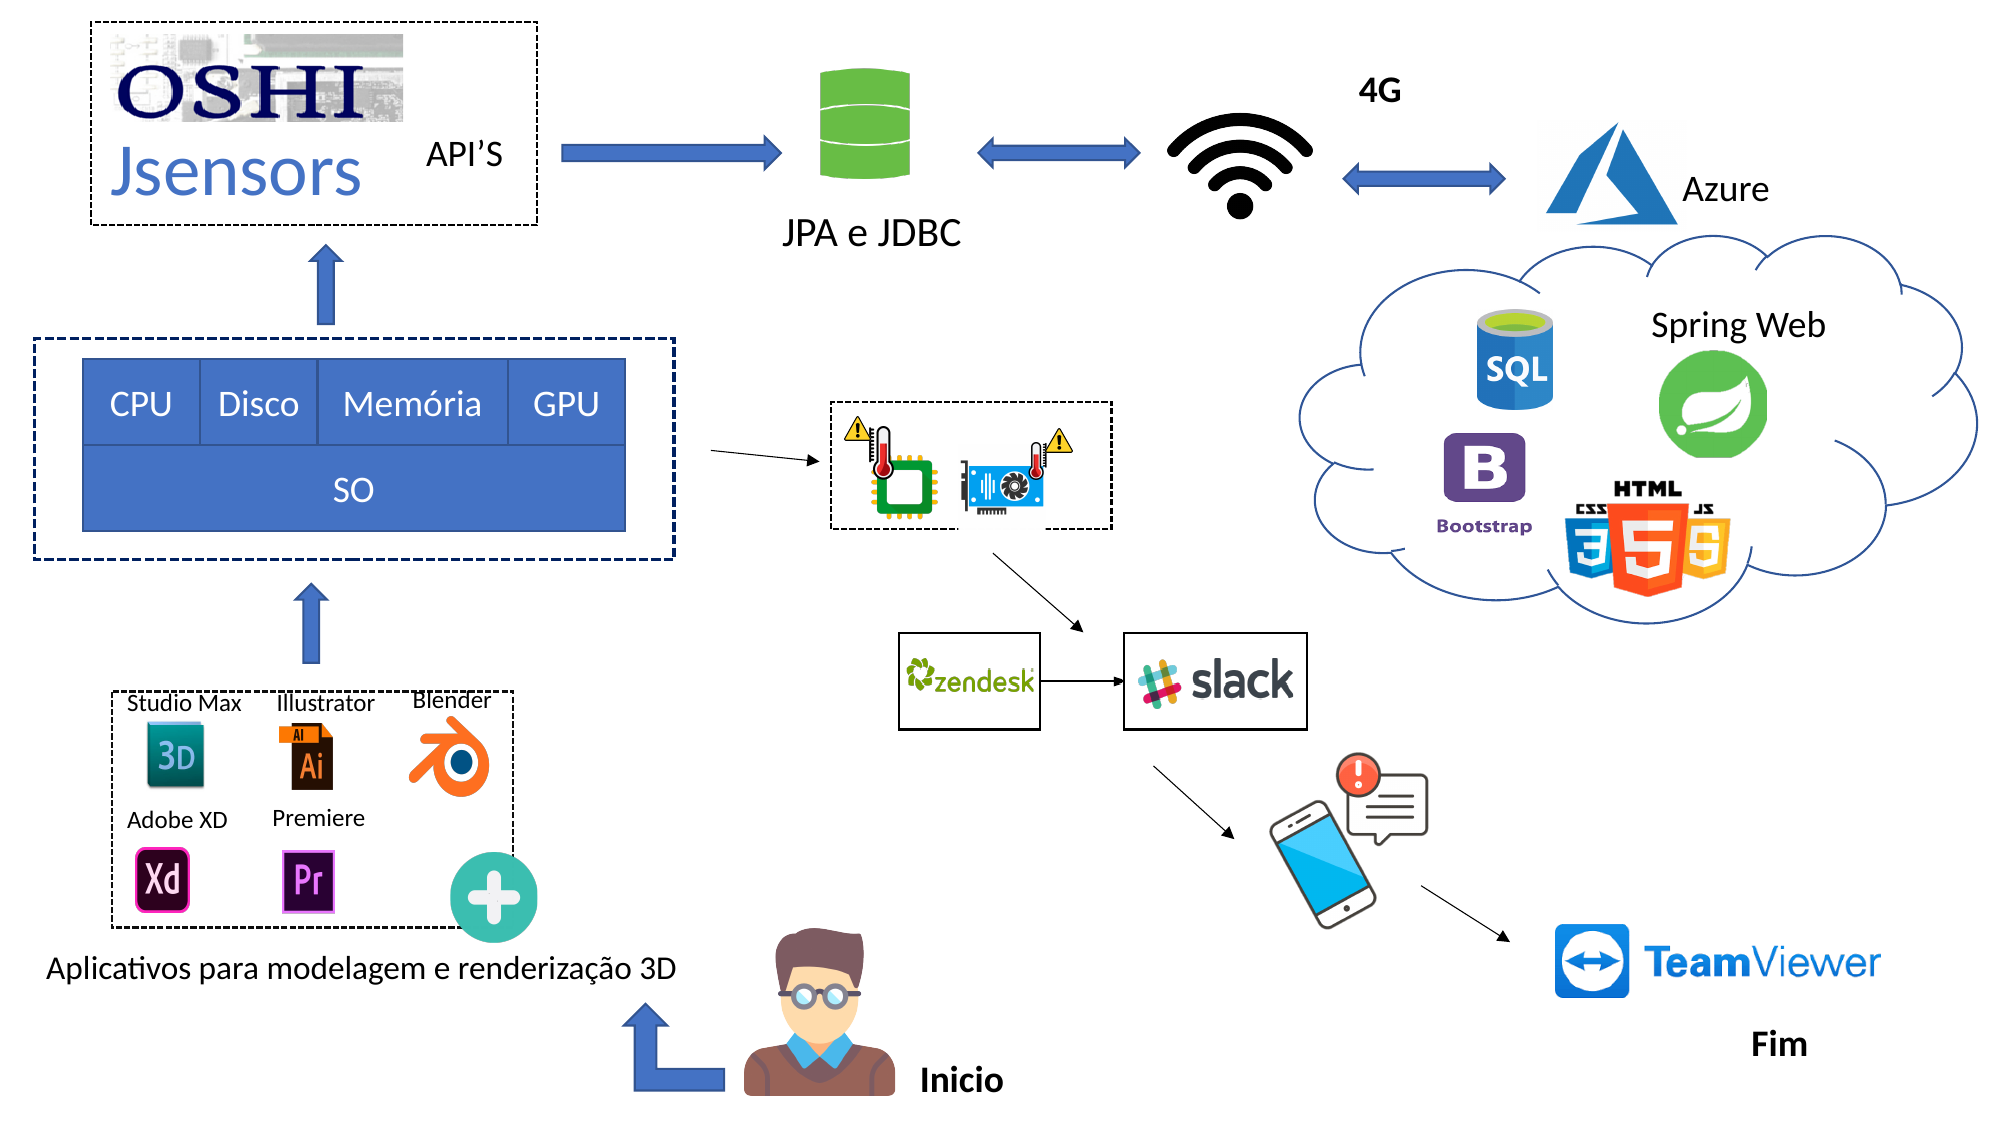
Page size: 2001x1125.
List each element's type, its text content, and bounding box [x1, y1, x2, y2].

text_box [1342, 161, 1507, 196]
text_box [710, 450, 820, 462]
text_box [992, 553, 1084, 633]
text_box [1153, 765, 1235, 840]
text_box [978, 136, 1141, 170]
picture [736, 928, 903, 1096]
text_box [83, 22, 544, 226]
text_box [877, 595, 1336, 774]
picture [1202, 708, 1493, 999]
picture [1167, 93, 1313, 239]
text_box [621, 1002, 726, 1092]
text_box 4G [1344, 58, 1462, 118]
text_box Inicio [905, 1047, 1020, 1107]
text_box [1405, 292, 1844, 603]
text_box Fim [1736, 1028, 1867, 1072]
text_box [831, 401, 1112, 530]
text_box [1574, 603, 1718, 625]
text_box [34, 676, 690, 999]
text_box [1421, 885, 1510, 943]
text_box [766, 44, 978, 263]
text_box [292, 582, 330, 664]
text_box Azure [1687, 156, 1785, 216]
picture [1555, 894, 1881, 1028]
text_box [561, 134, 766, 172]
text_box [307, 243, 345, 326]
text_box [1298, 234, 1979, 570]
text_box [34, 338, 675, 560]
picture [1537, 120, 1687, 232]
